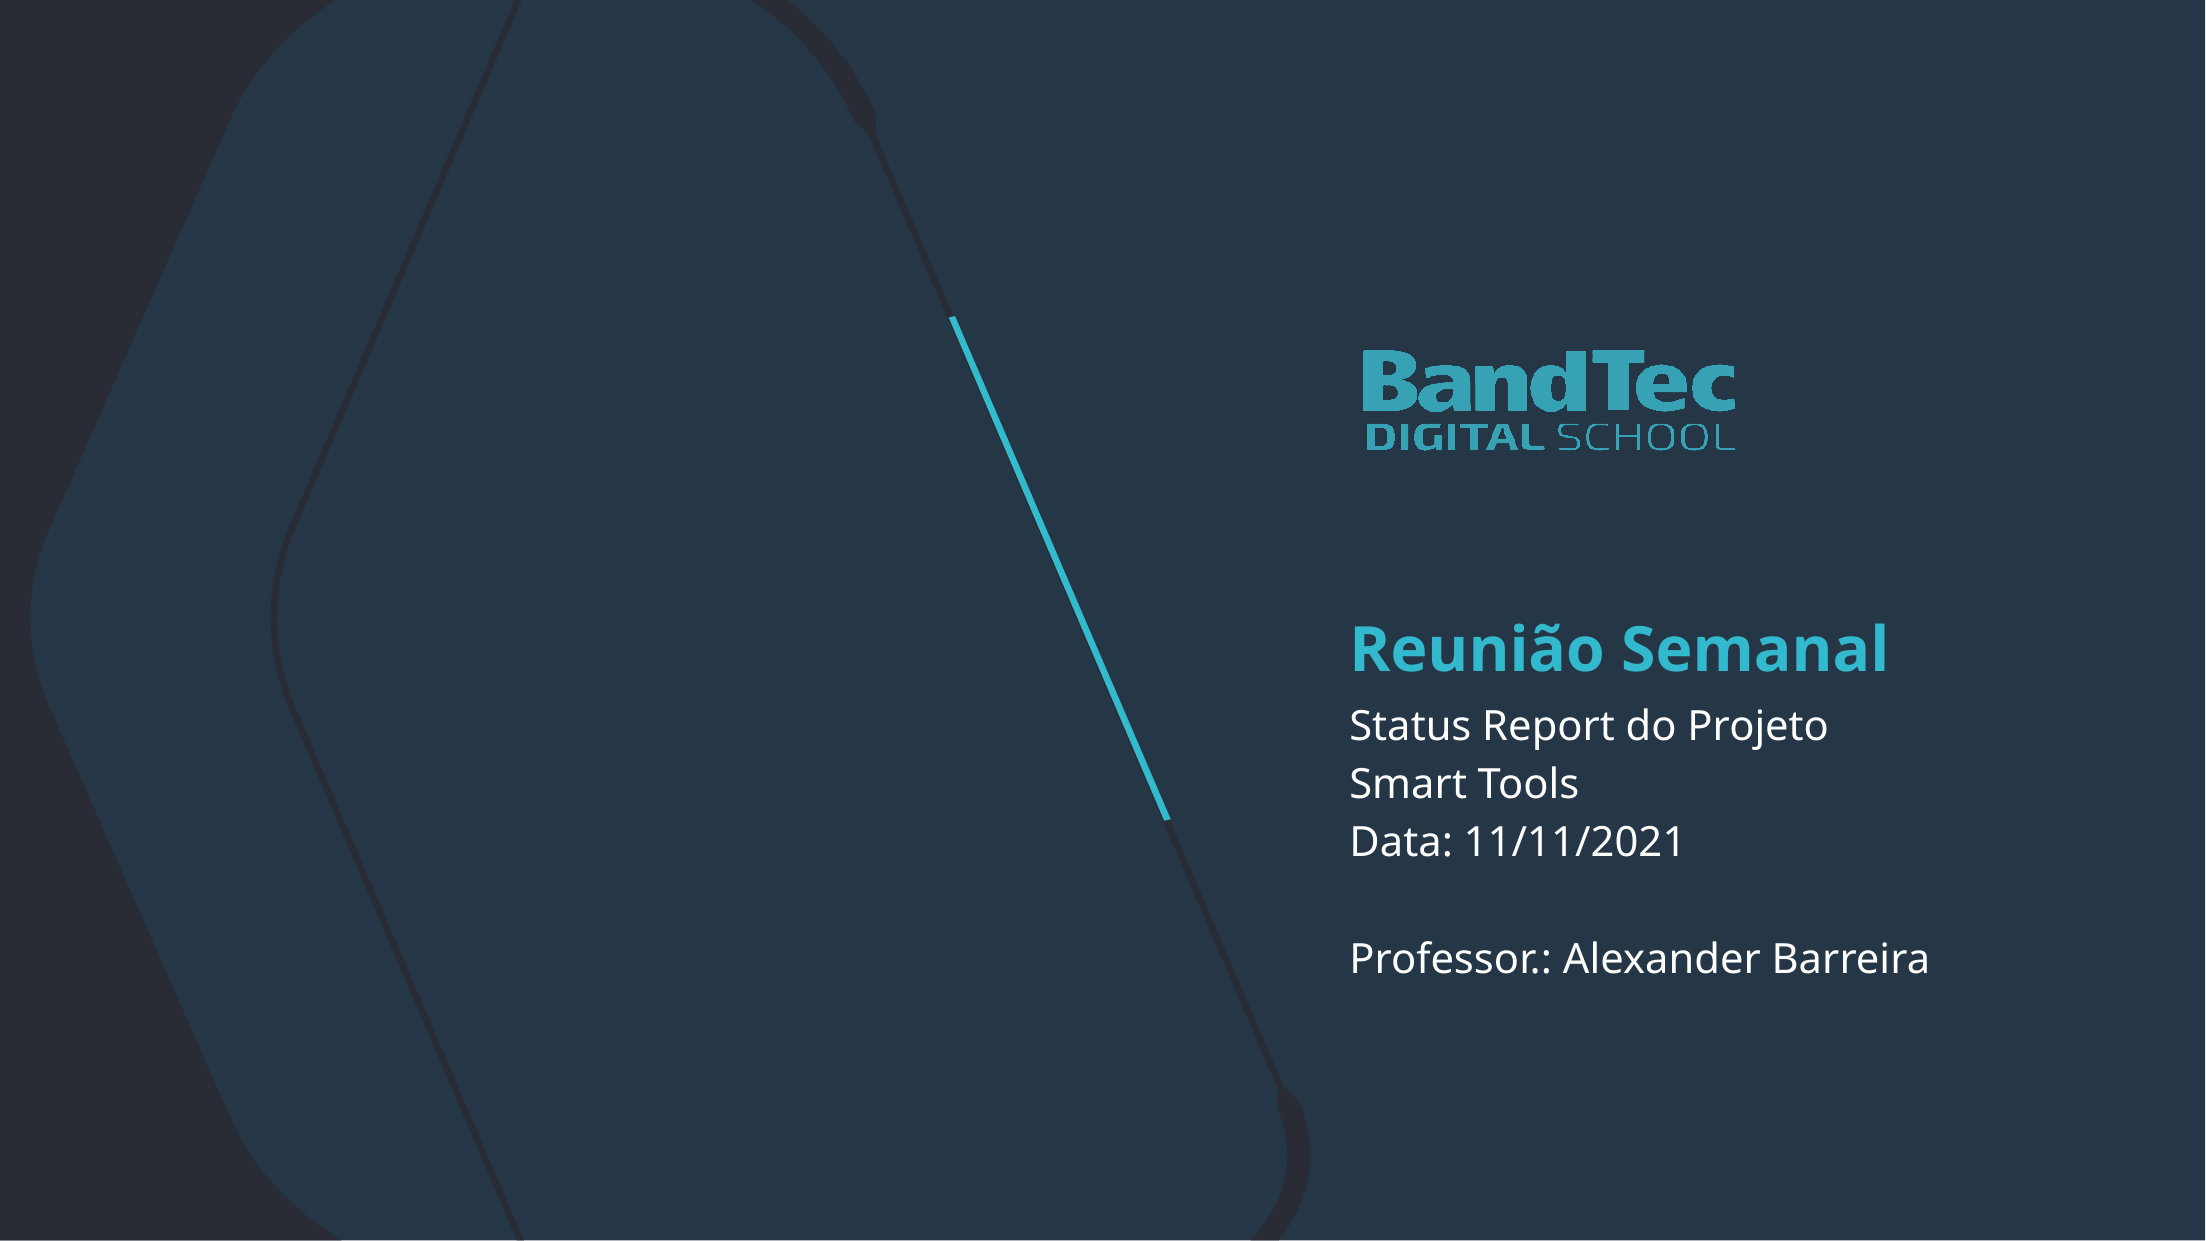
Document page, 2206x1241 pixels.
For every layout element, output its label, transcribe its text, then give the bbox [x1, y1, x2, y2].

list Status Report do Projeto Smart Tools Data: 11/11/2021 Professor.: Alexander Barreira [1334, 691, 2092, 1152]
list Reunião Semanal [1334, 230, 2092, 691]
